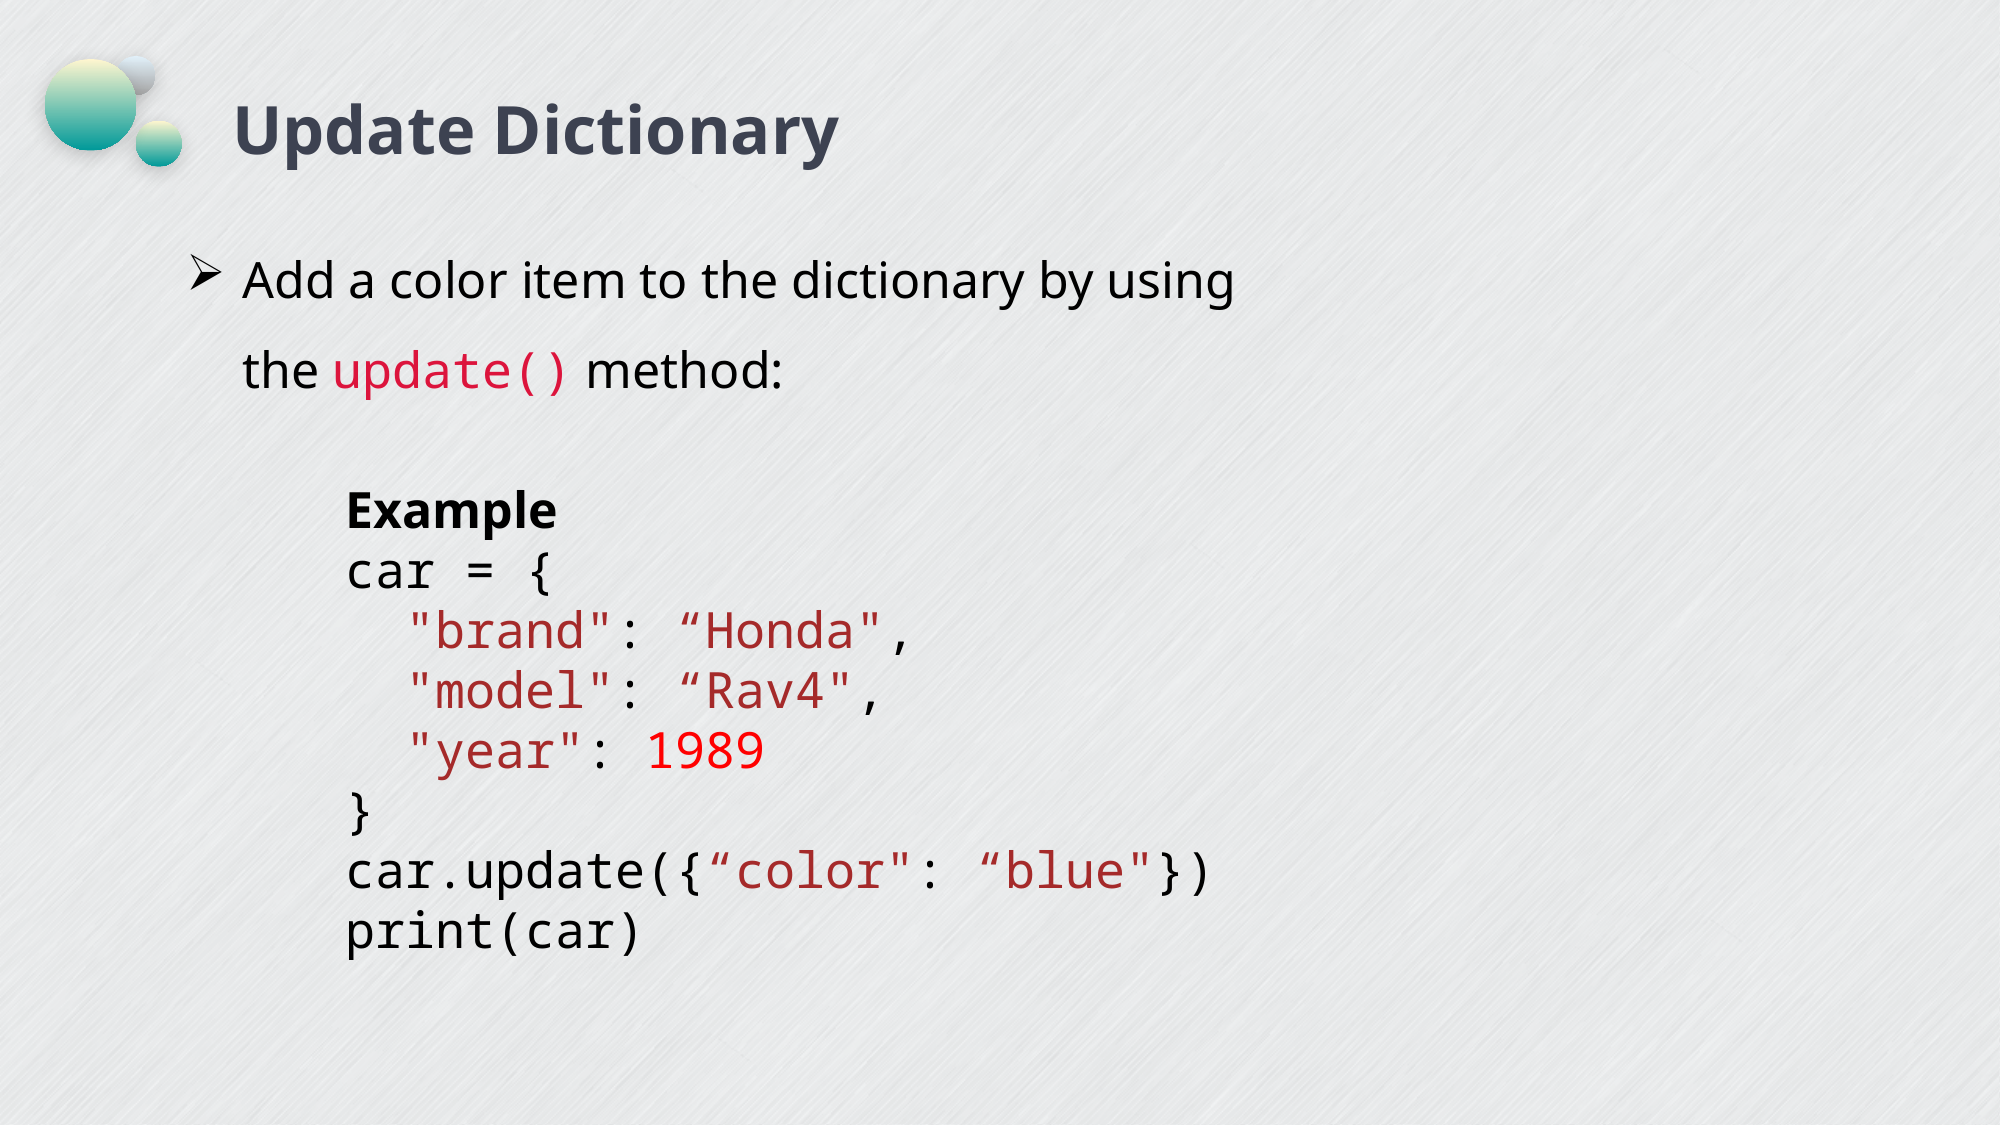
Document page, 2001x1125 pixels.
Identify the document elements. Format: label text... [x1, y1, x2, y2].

text_box Update Dictionary [217, 80, 1543, 176]
text_box Add a color item to the dictionary by using the update() method: [182, 214, 1748, 403]
text_box Example car = { "brand": “Honda", "model": “Rav4", "year": 1989 } car.update({“color": “blue"}) print(car) [330, 470, 1793, 966]
